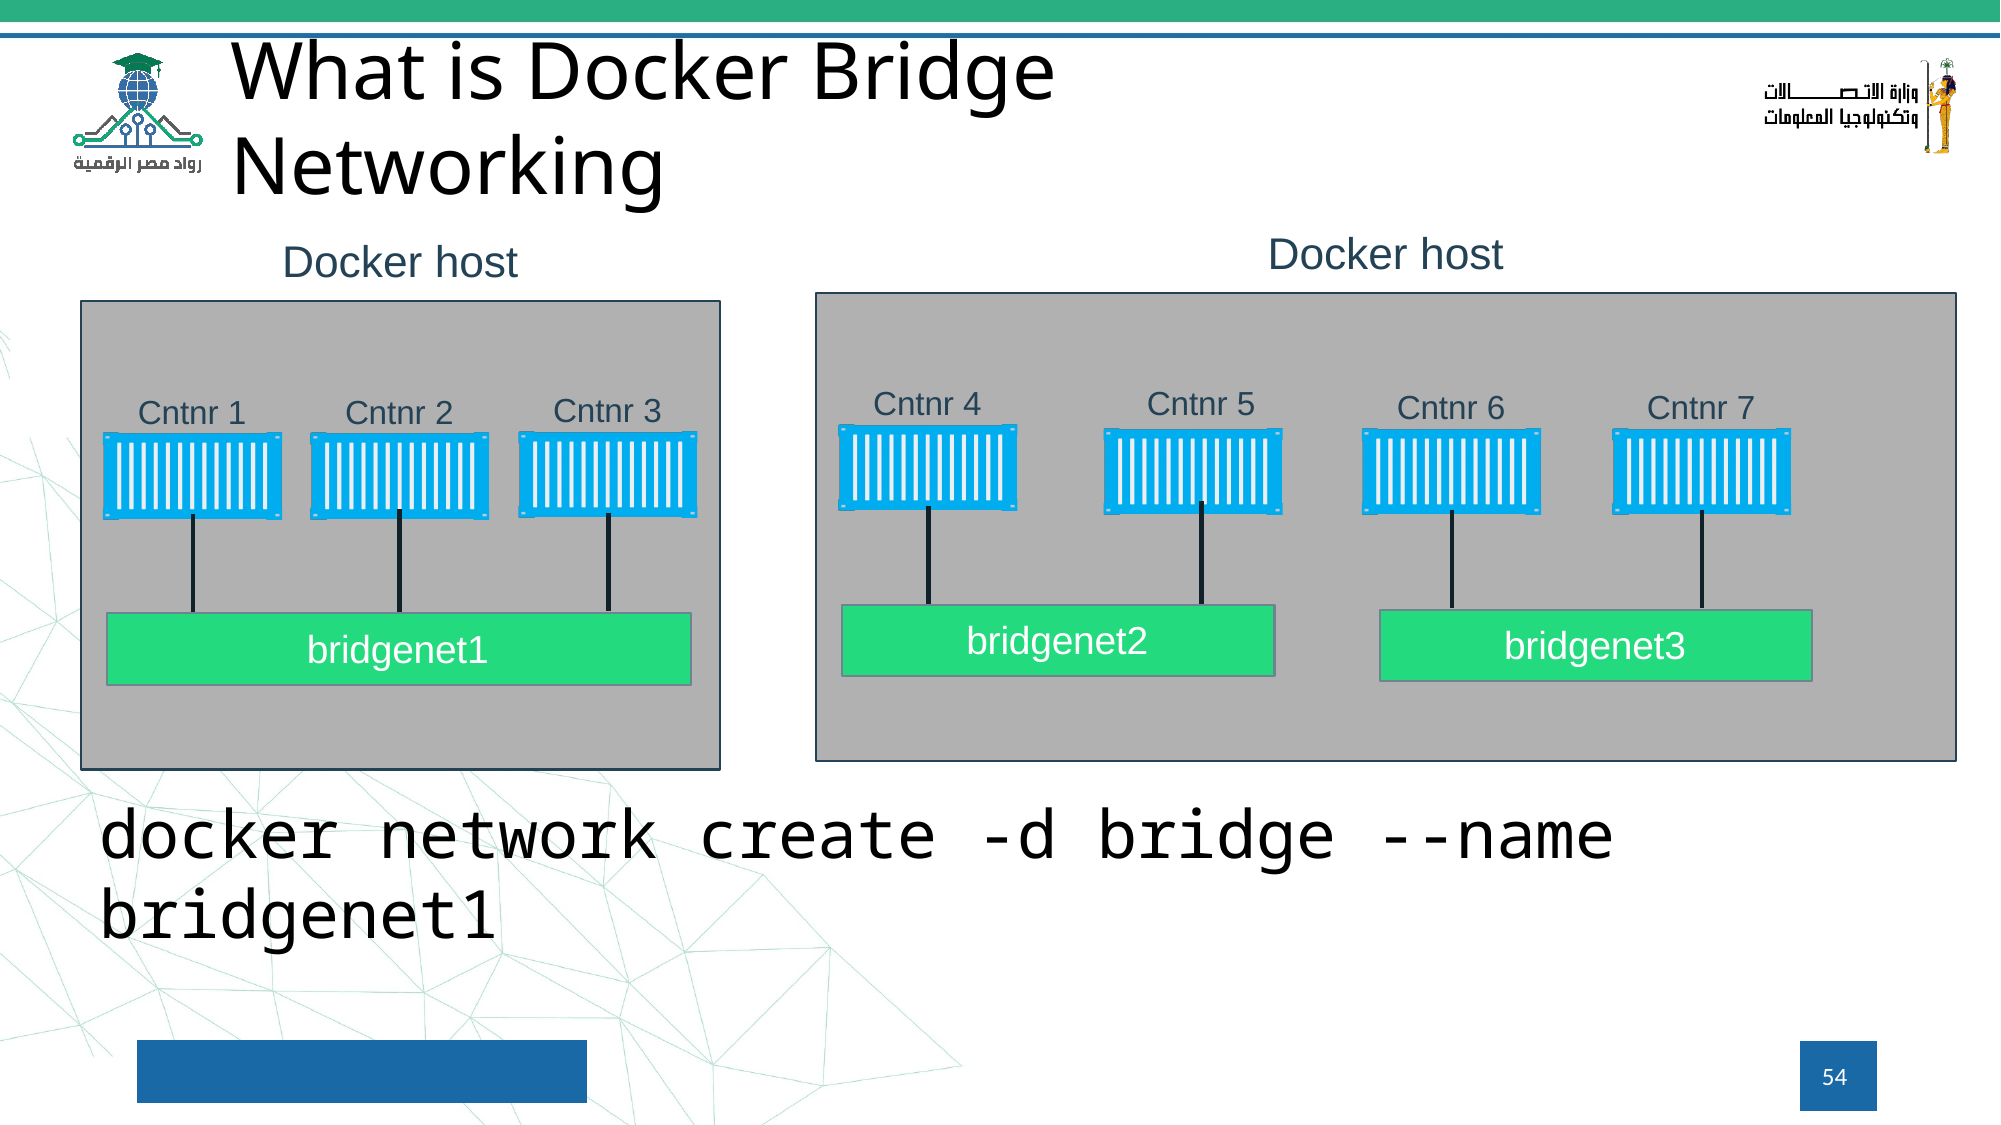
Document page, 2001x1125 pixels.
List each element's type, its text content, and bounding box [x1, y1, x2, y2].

text_box Cntnr 2 [344, 388, 457, 431]
picture [0, 0, 2000, 1125]
text_box Docker host [279, 230, 522, 287]
text_box bridgenet3 [1504, 618, 1691, 668]
text_box Docker host [1264, 222, 1508, 279]
text_box [1361, 428, 1542, 515]
text_box [106, 613, 691, 685]
text_box Cntnr 4 [873, 379, 986, 423]
text_box Cntnr 3 [553, 386, 666, 430]
text_box docker network create -d bridge --name bridgenet1 [97, 789, 1895, 953]
text_box [841, 604, 1275, 677]
text_box Cntnr 7 [1646, 383, 1759, 427]
text_box [1103, 428, 1283, 515]
text_box [838, 424, 1018, 511]
text_box [816, 292, 1956, 762]
text_box [102, 432, 283, 520]
text_box [518, 431, 698, 518]
text_box [1379, 609, 1813, 682]
text_box [1612, 428, 1792, 515]
text_box bridgenet1 [306, 621, 494, 672]
text_box [310, 432, 490, 520]
title What is Docker Bridge Networking [227, 16, 1449, 210]
text_box [81, 301, 721, 770]
text_box Cntnr 1 [137, 388, 250, 431]
text_box Cntnr 6 [1396, 383, 1509, 427]
text_box 54 [1412, 1053, 1863, 1113]
text_box Cntnr 5 [1146, 379, 1259, 423]
text_box bridgenet2 [966, 613, 1153, 663]
